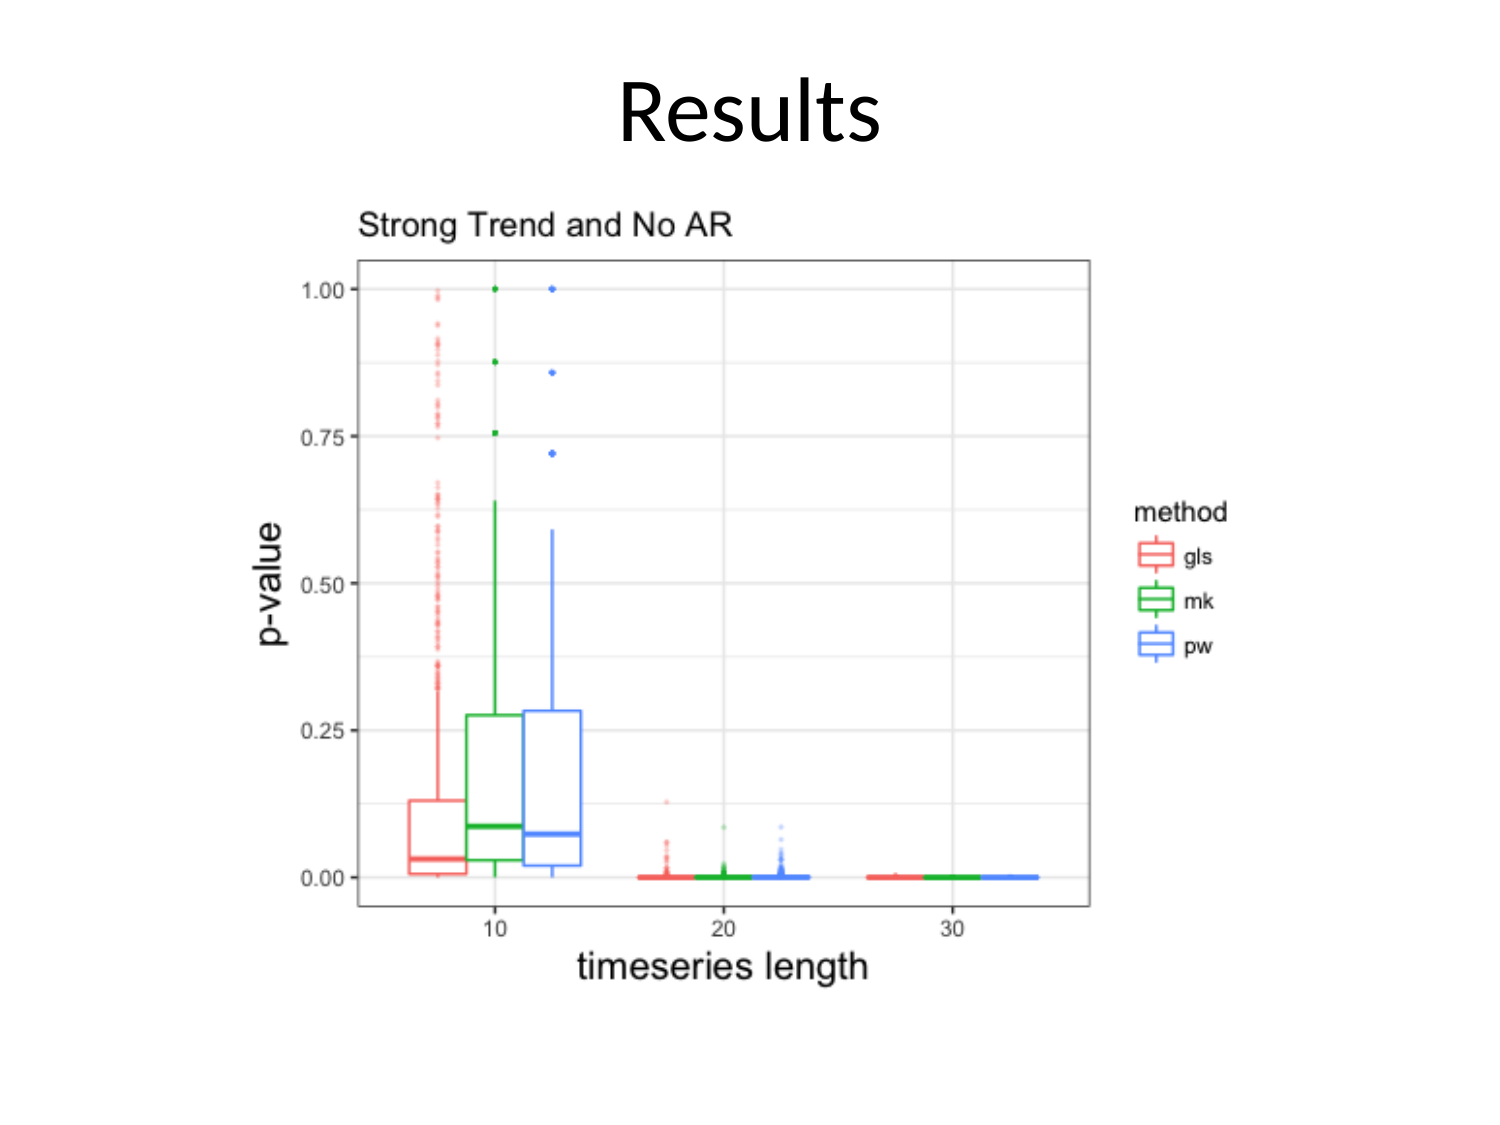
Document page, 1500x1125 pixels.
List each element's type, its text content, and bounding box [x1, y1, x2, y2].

title Results [75, 11, 1425, 199]
picture [238, 198, 1258, 999]
